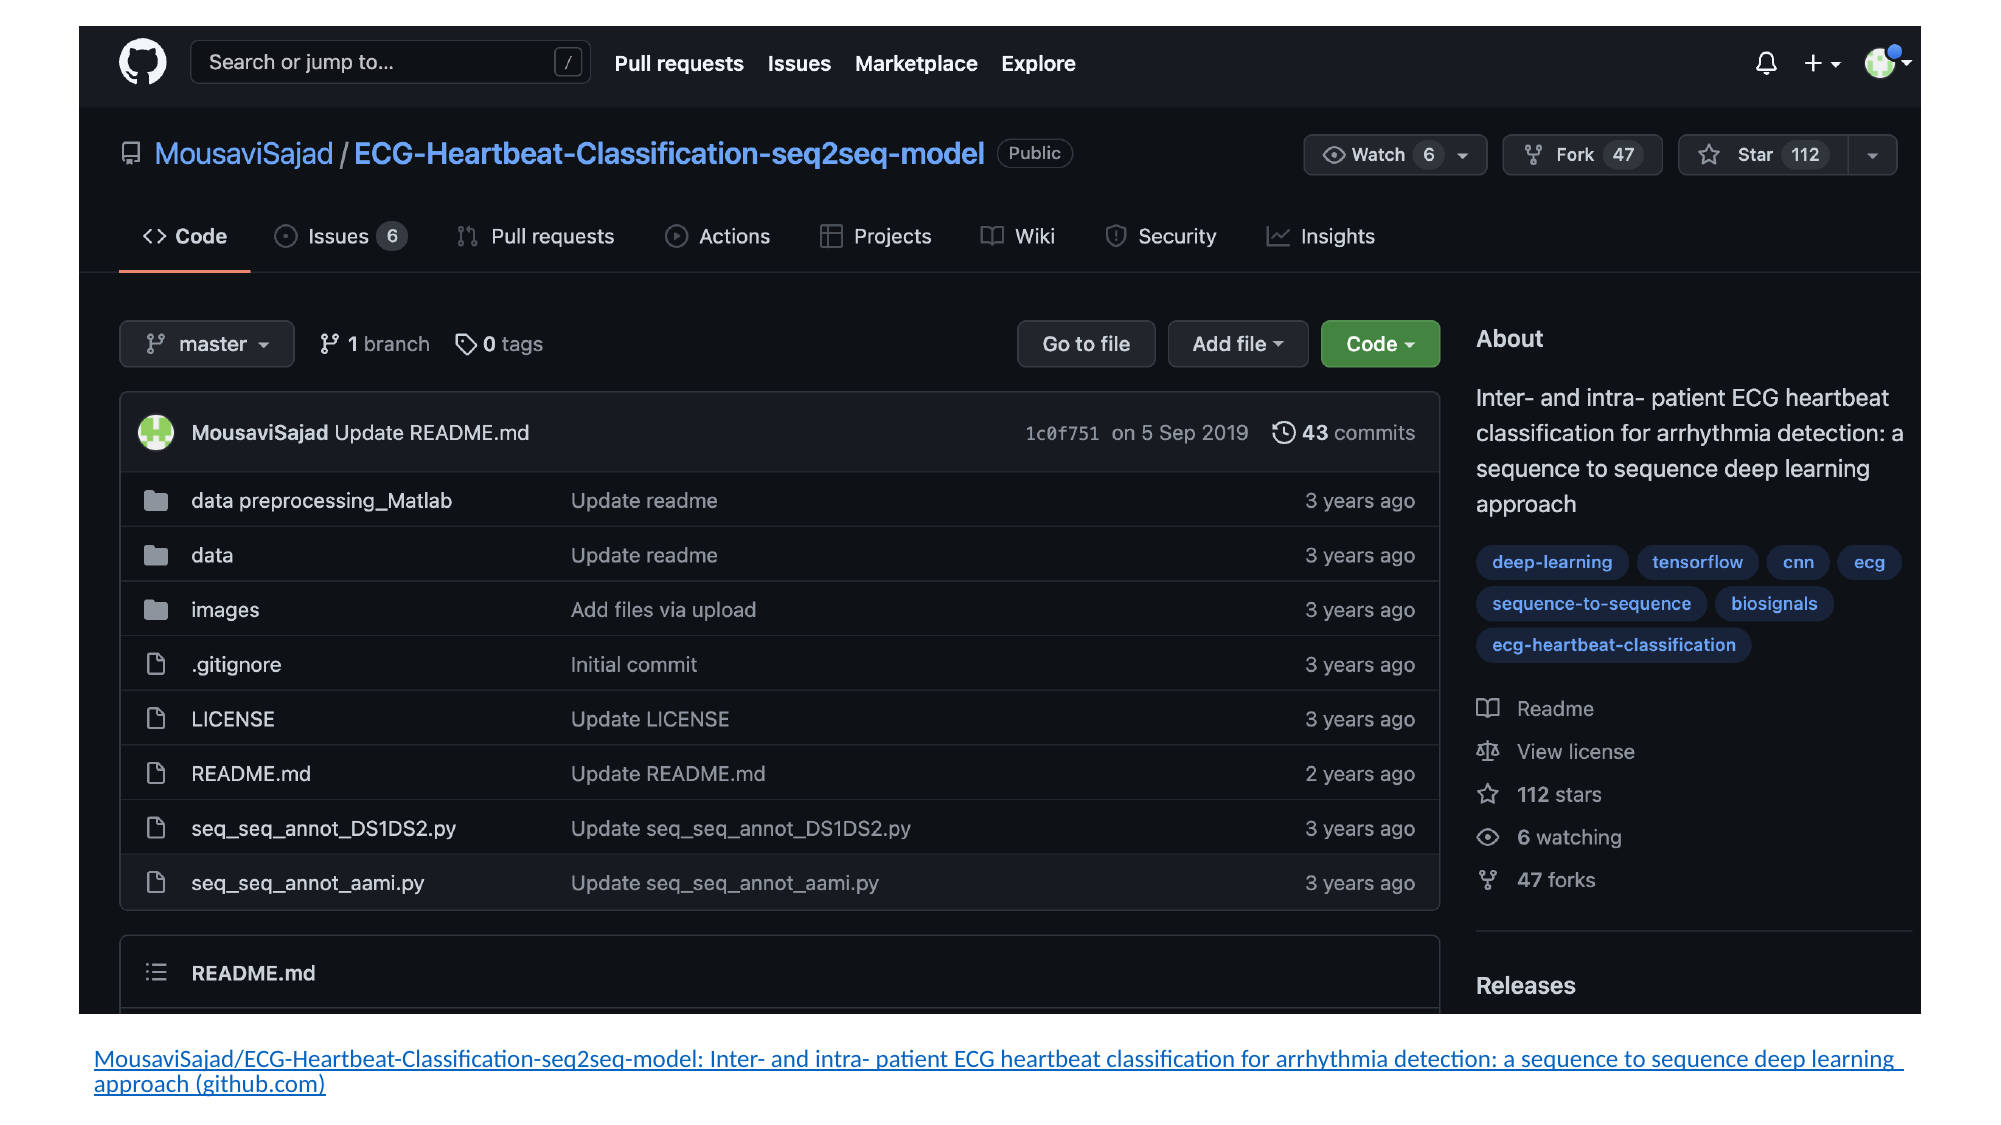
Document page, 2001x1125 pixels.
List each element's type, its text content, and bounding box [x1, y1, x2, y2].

picture [79, 26, 1921, 1014]
text_box MousaviSajad/ECG-Heartbeat-Classification-seq2seq-model: Inter- and intra- patient ECG heartbeat classification for arrhythmia detection: a sequence to sequence deep learning approach (github.com) [79, 1035, 1921, 1081]
